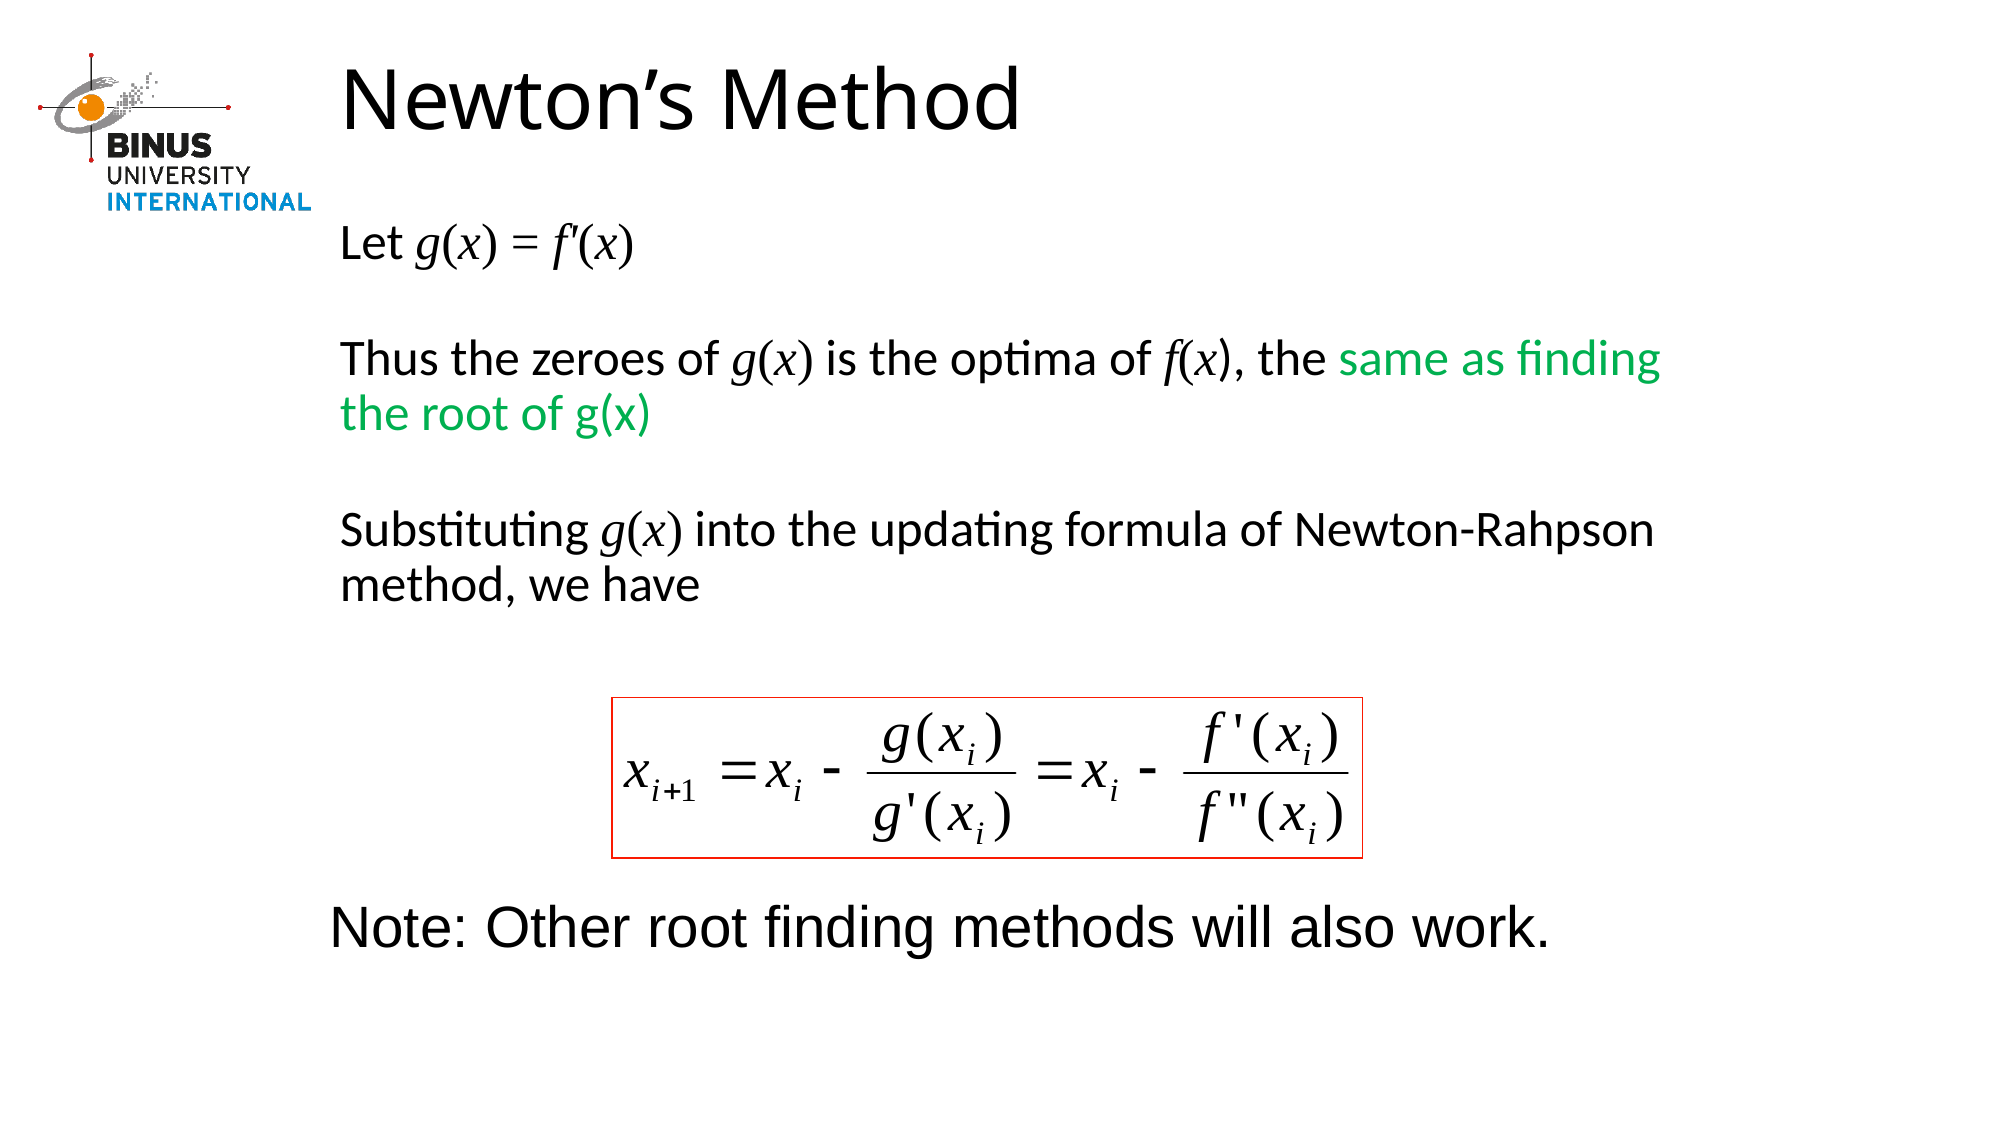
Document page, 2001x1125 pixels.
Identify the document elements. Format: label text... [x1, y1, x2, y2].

title Newton’s Method [324, 45, 1650, 161]
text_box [612, 698, 1362, 858]
picture [0, 0, 348, 269]
text_box Note: Other root finding methods will also work. [314, 881, 1669, 977]
list Let g(x) = f'(x) Thus the zeroes of g(x) is the optima of f(x), the same as finding the root of g(x) Substituting g(x) into the updating formula of Newton-Rahpson method, we have [324, 208, 1680, 622]
